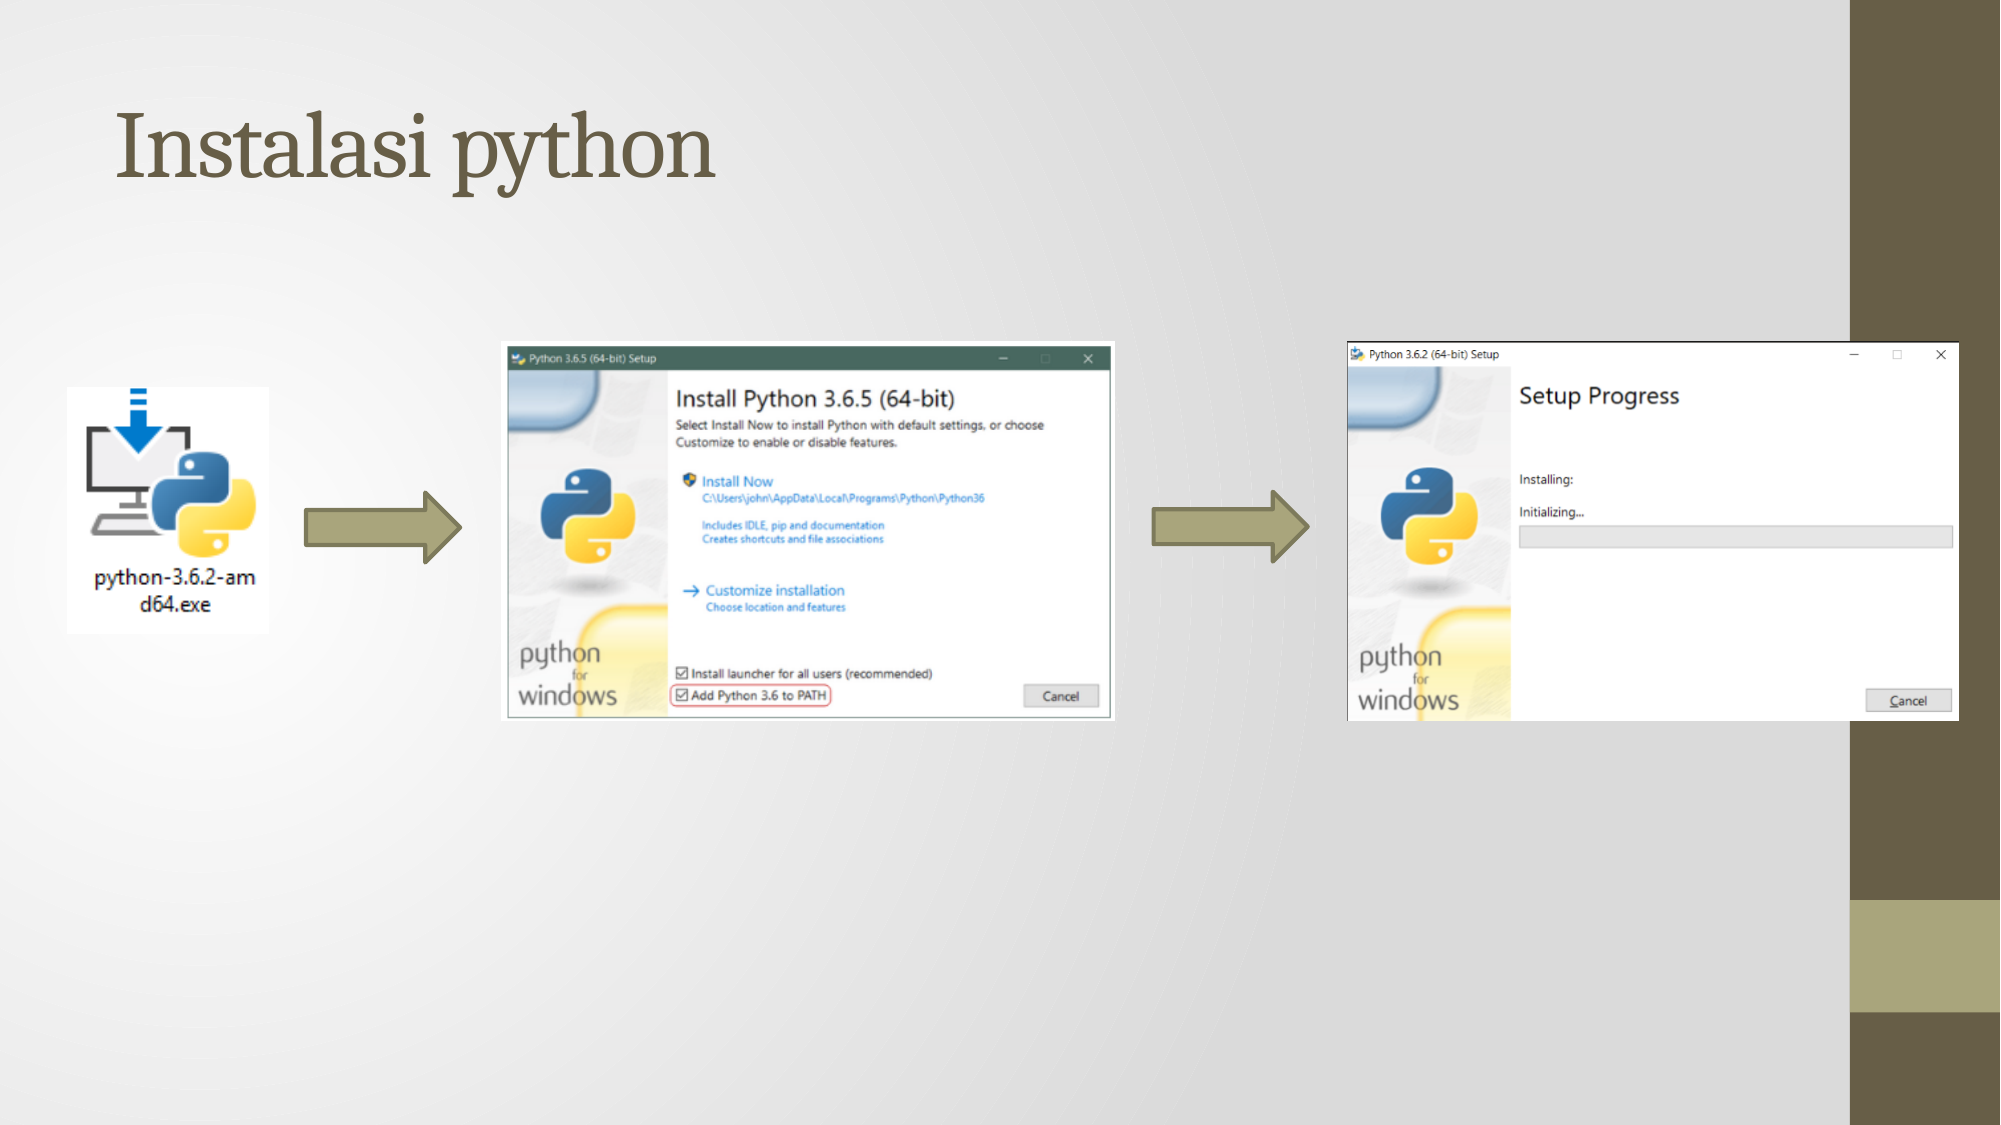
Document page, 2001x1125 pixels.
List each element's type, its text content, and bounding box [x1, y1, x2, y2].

picture [500, 341, 1115, 721]
text_box [1151, 489, 1310, 564]
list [67, 386, 269, 634]
text_box [303, 490, 463, 565]
picture [1346, 341, 1960, 721]
title Instalasi python [99, 45, 1767, 233]
